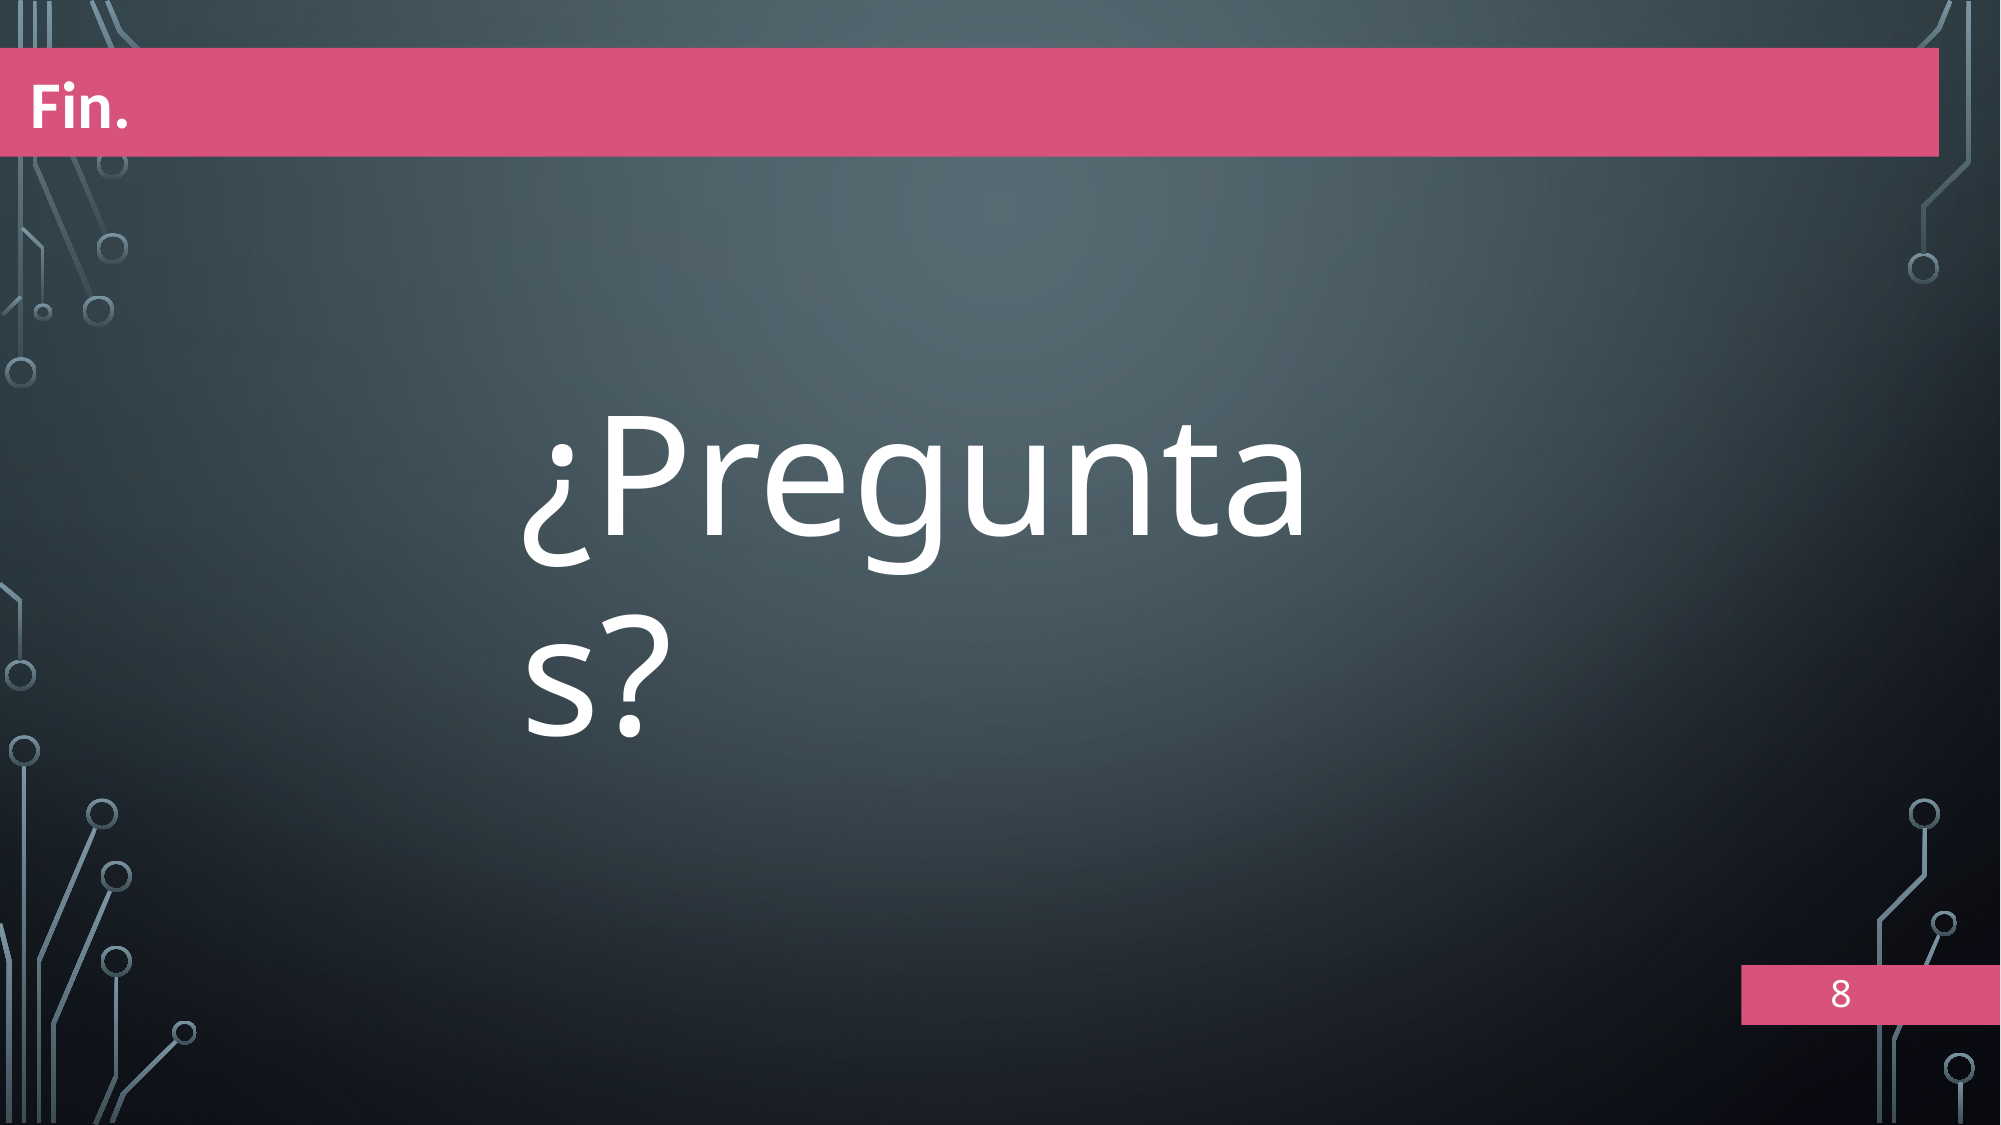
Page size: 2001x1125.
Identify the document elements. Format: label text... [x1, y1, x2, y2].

text_box Fin. [15, 54, 579, 150]
text_box ¿Preguntas? [505, 361, 1363, 776]
slide_number 8 [1740, 965, 1867, 1025]
